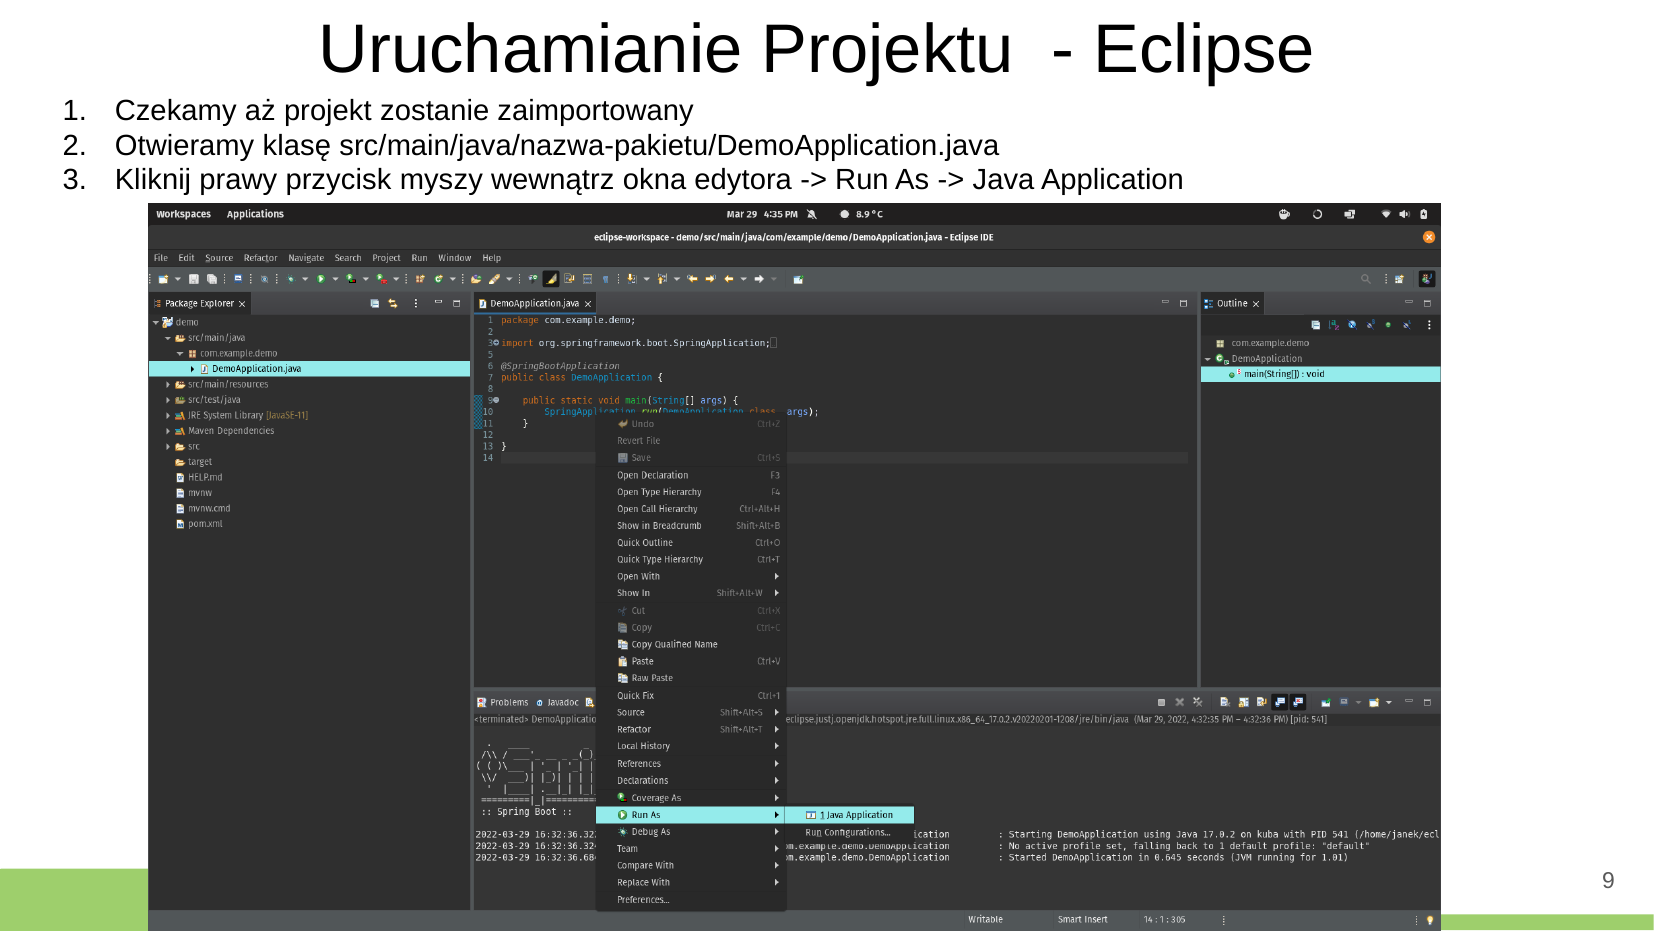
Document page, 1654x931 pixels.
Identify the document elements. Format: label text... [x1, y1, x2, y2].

title Uruchamianie Projektu - Eclipse [301, 0, 1352, 75]
picture [147, 202, 1441, 931]
text_box Czekamy aż projekt zostanie zaimportowany Otwieramy klasę src/main/java/nazwa-pakietu/DemoApplication.java Kliknij prawy przycisk myszy wewnątrz okna edytora -> Run As -> Java Application [24, 75, 1610, 211]
slide_number ‹#› [1532, 843, 1632, 915]
